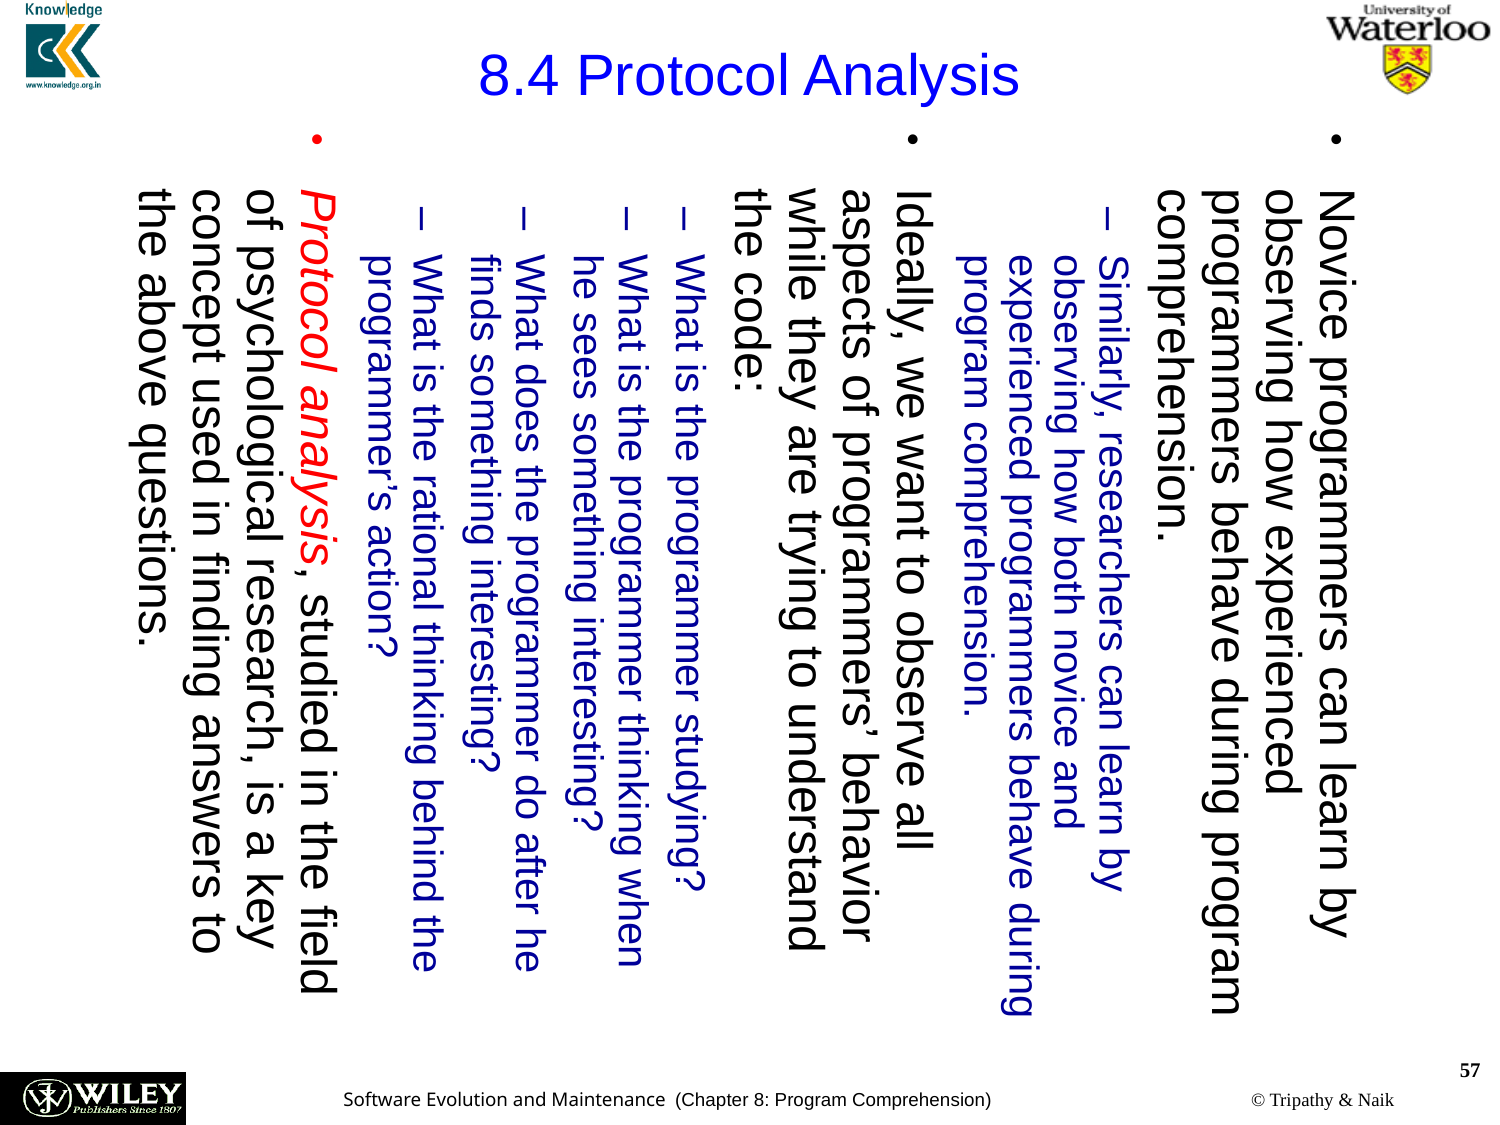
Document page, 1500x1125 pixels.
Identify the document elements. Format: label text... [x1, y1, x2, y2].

picture [0, 1072, 186, 1125]
picture [20, 0, 106, 20]
slide_number 57 [1145, 1049, 1496, 1125]
title 8.4 Protocol Analysis [0, 20, 1500, 133]
picture [1320, 2, 1499, 20]
list Novice programmers can learn by observing how experienced programmers behave during program comprehension. Similarly, researchers can learn by observing how both novice and experienced programmers behave during program comprehension. Ideally, we want to observe all aspects of programmers’ behavior while they are trying to understand the code: What is the programmer studying? What is the programmer thinking when he sees something interesting? What does the programmer do after he finds something interesting? What is the rational thinking behind the programmer’s action? Protocol analysis, studied in the field of psychological research, is a key concept used in finding answers to the above questions. [29, 126, 1472, 1037]
